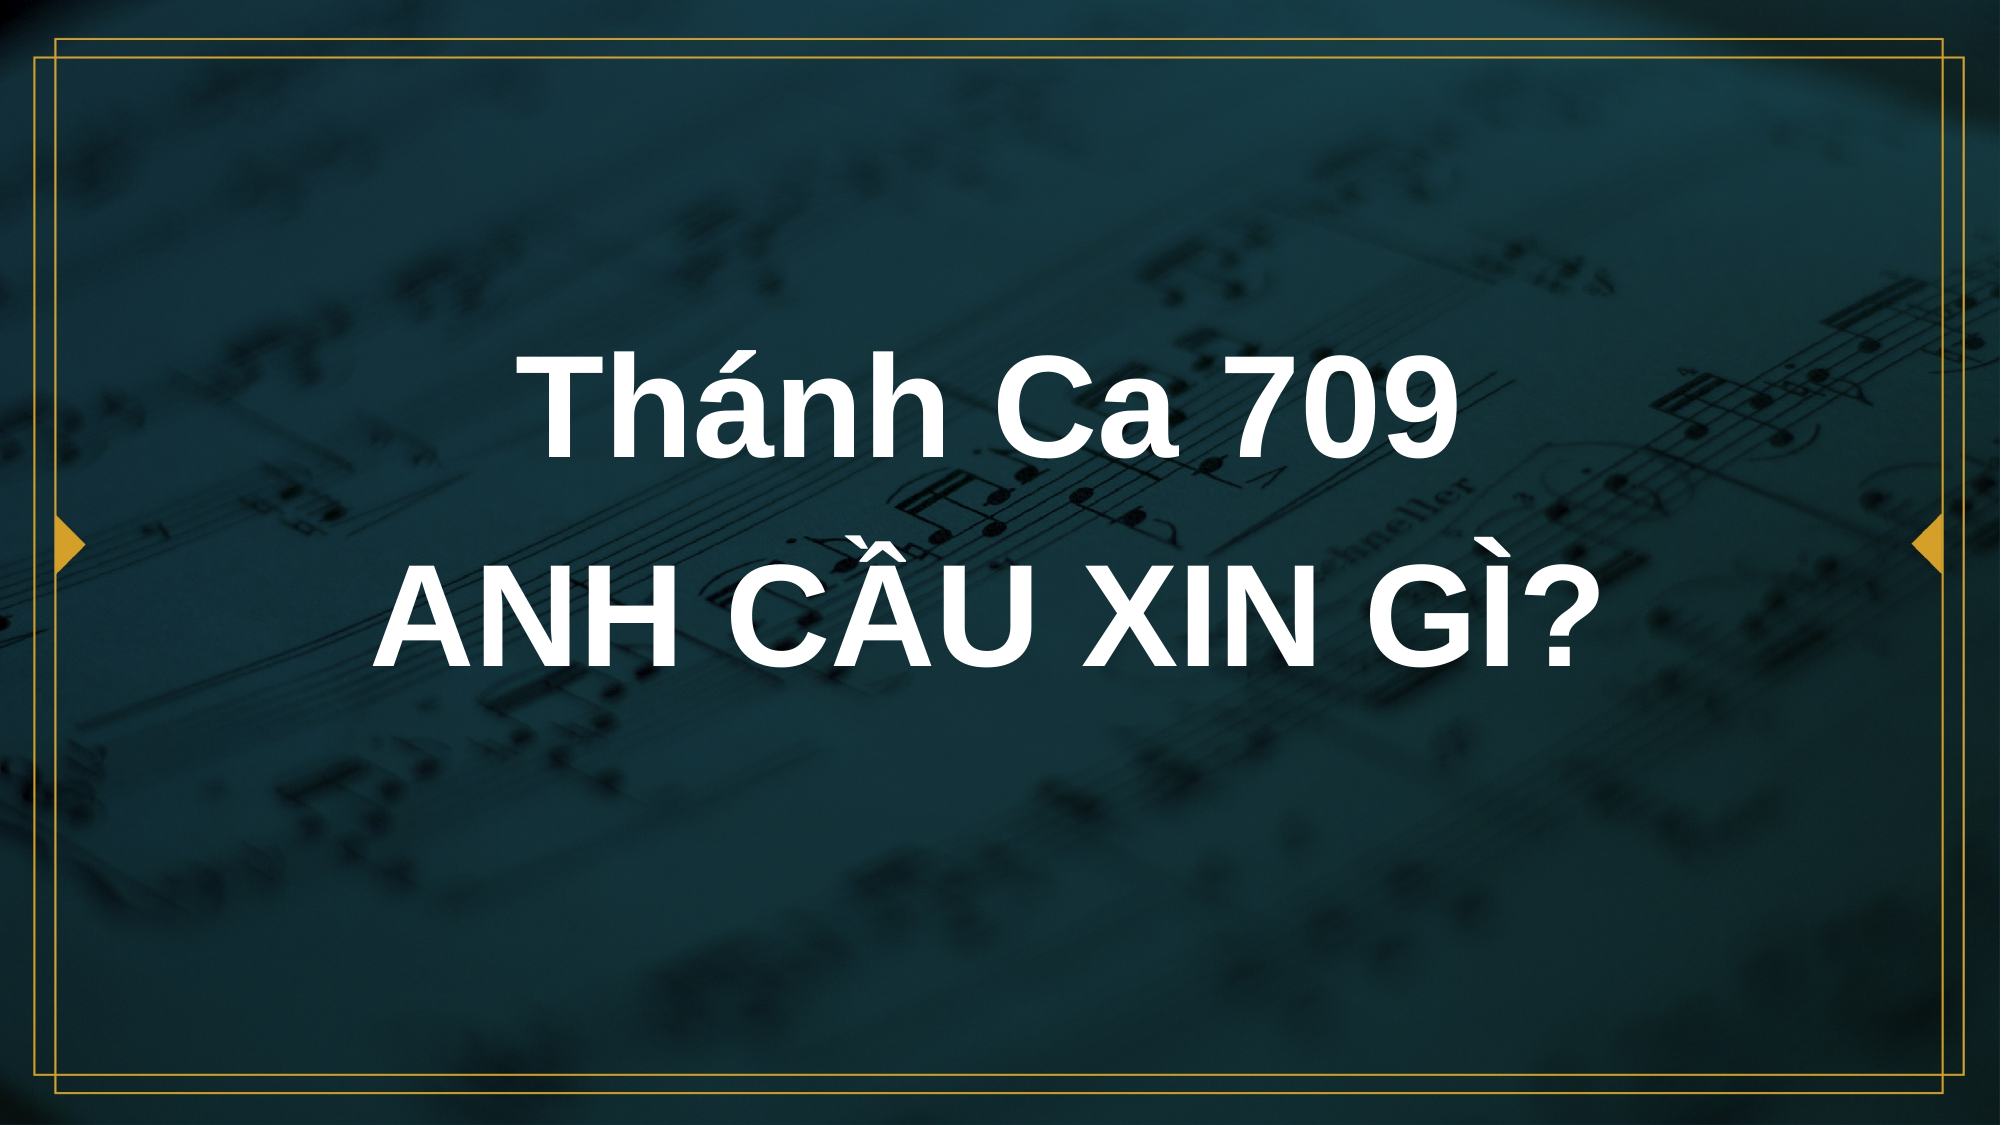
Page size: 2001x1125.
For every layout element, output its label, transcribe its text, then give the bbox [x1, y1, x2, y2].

title Thánh Ca 709 ANH CẦU XIN GÌ? [103, 151, 1875, 821]
picture [0, 0, 2000, 1125]
